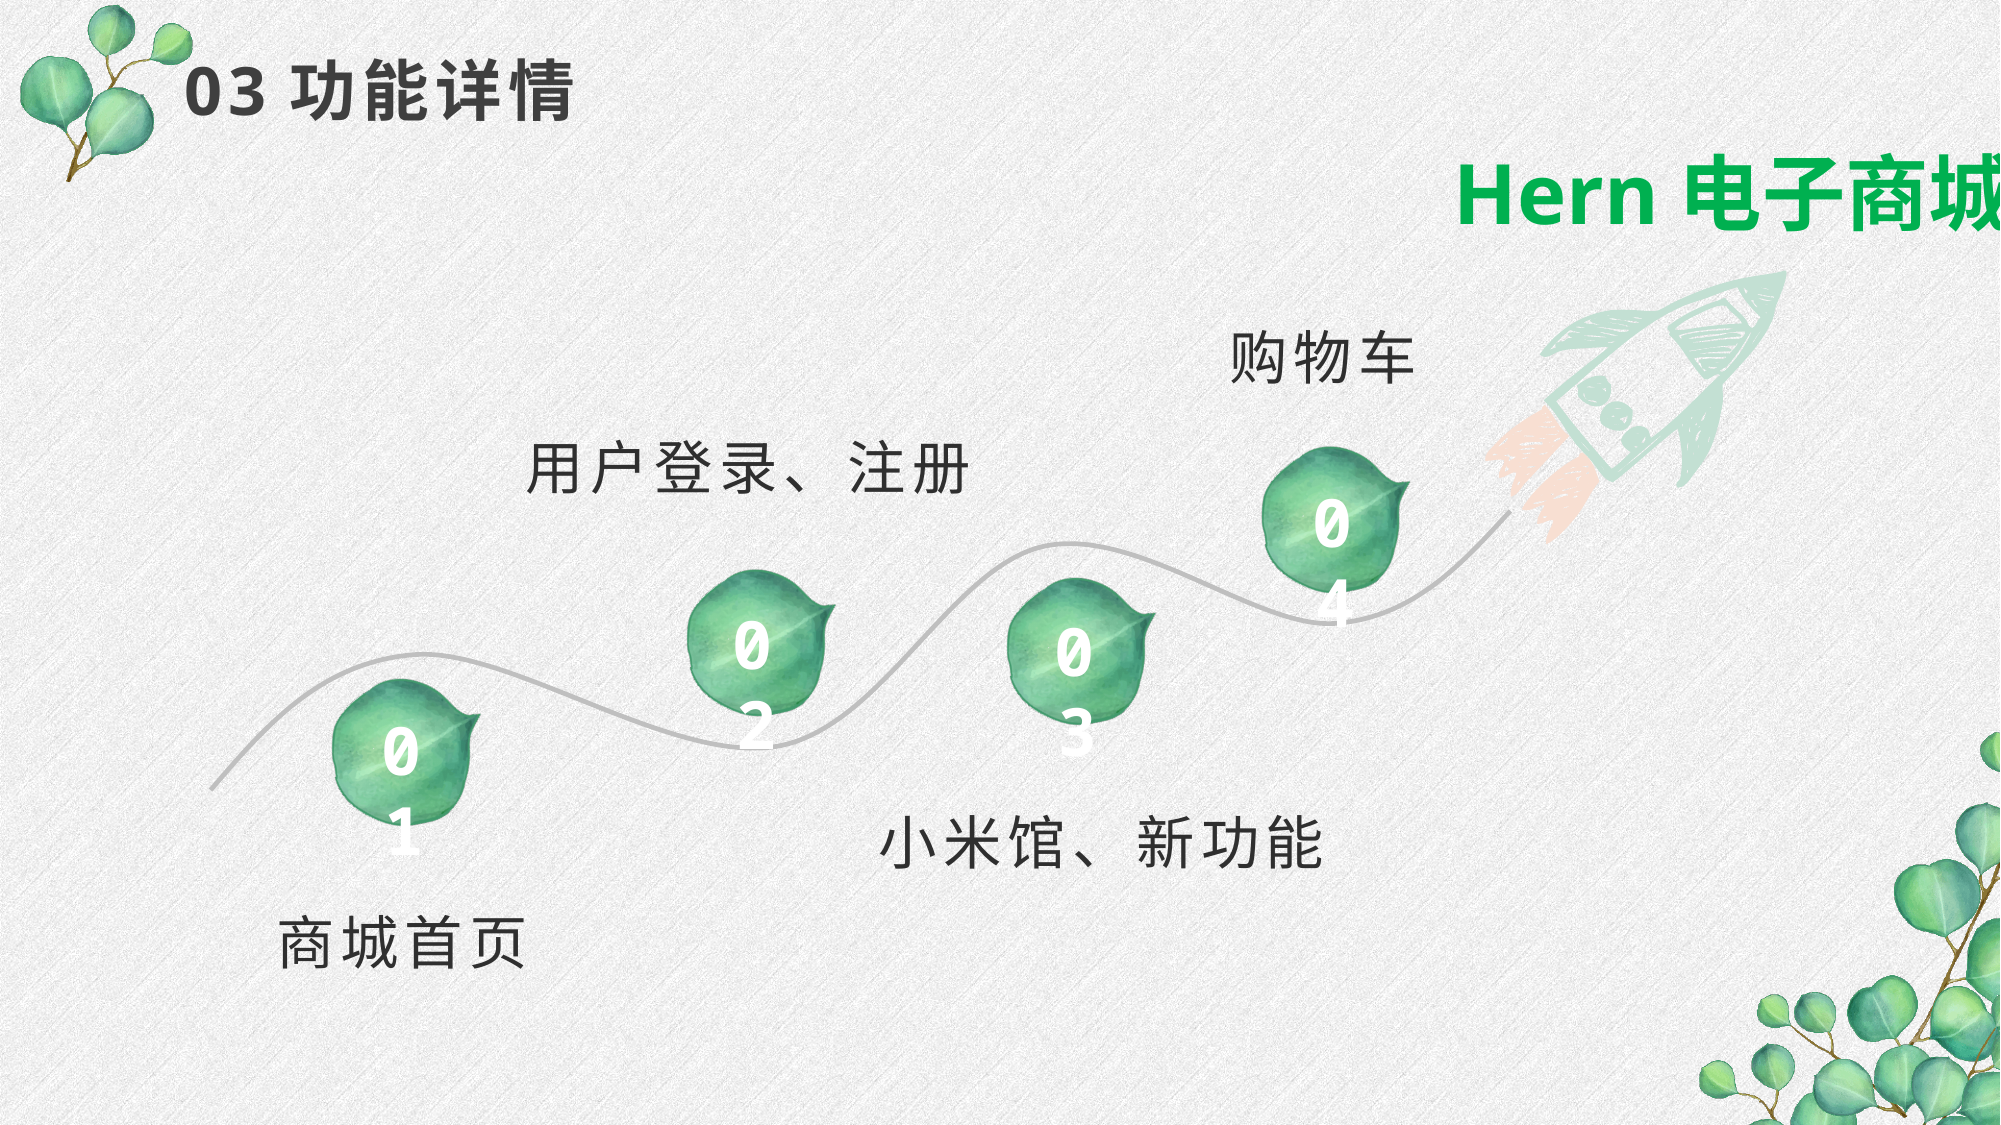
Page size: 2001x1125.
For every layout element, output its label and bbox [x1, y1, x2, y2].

text_box [986, 554, 1192, 750]
text_box [311, 655, 517, 851]
picture [0, 0, 2000, 1125]
text_box [210, 271, 1786, 791]
text_box [666, 546, 872, 741]
text_box [1241, 422, 1447, 618]
